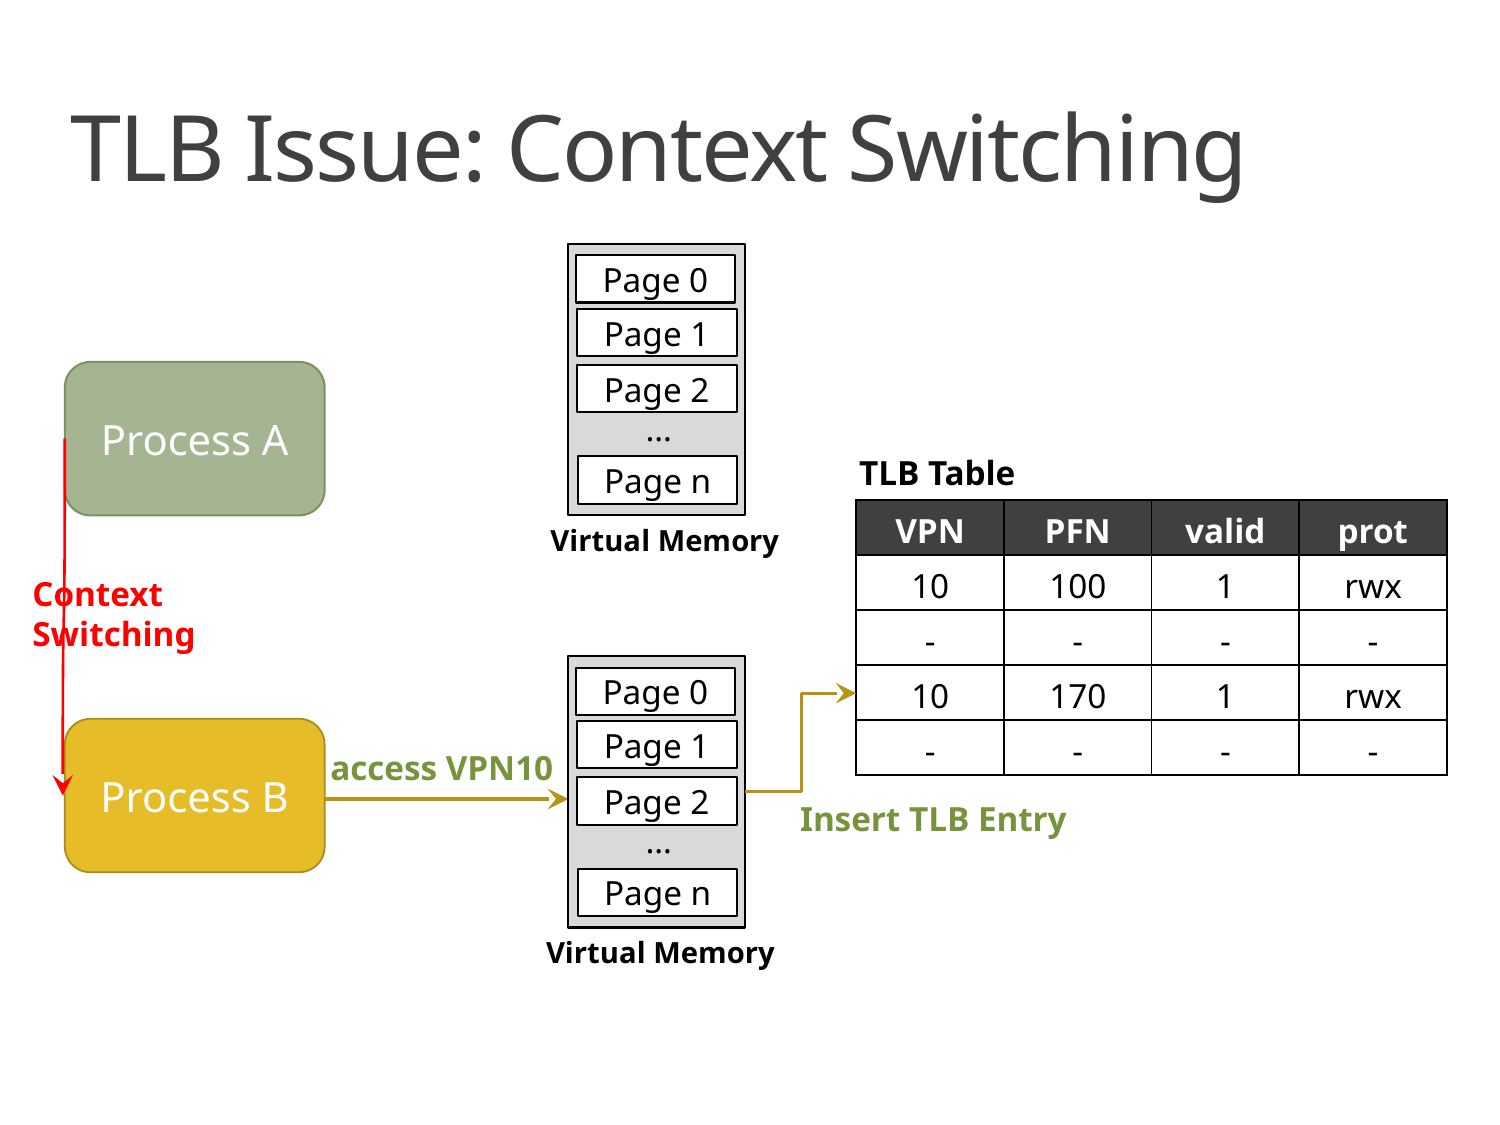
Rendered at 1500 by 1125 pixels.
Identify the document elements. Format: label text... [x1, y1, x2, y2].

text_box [17, 243, 1448, 979]
title TLB Issue: Context Switching [70, 104, 1430, 223]
